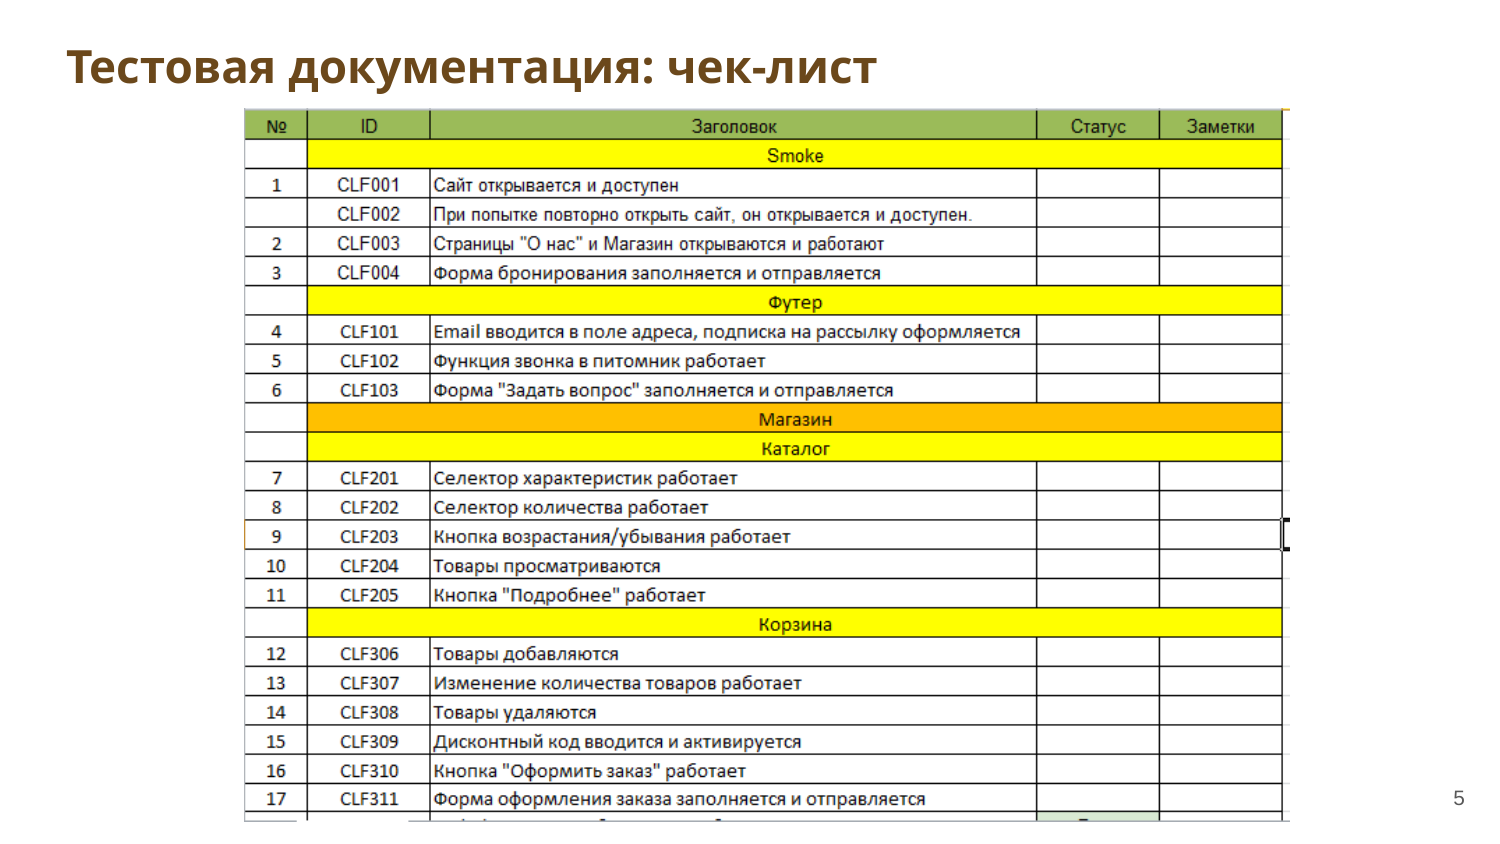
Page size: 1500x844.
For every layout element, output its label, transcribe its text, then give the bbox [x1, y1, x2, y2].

picture [244, 108, 1290, 823]
slide_number 5 [1424, 771, 1480, 824]
title Тестовая документация: чек-лист [51, 23, 1449, 117]
